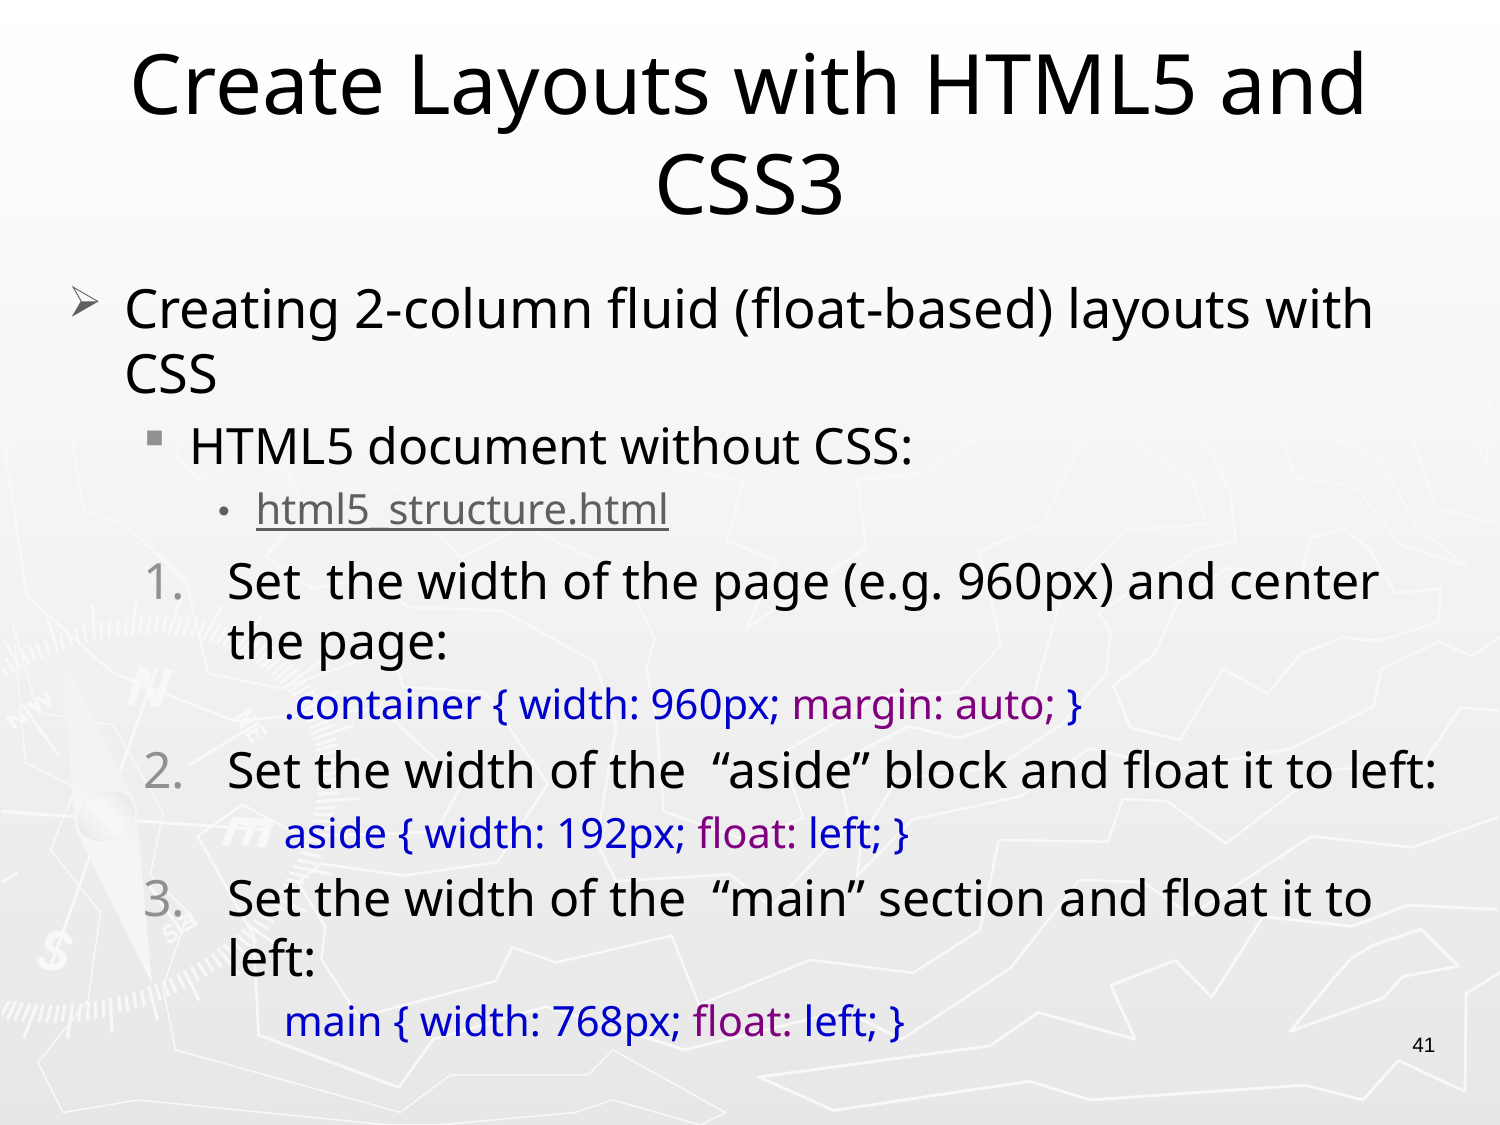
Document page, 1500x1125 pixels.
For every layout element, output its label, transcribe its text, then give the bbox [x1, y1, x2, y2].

slide_number 41 [1074, 1024, 1451, 1103]
list Creating 2-column fluid (float-based) layouts with CSS HTML5 document without CSS: html5_structure.html Set the width of the page (e.g. 960px) and center the page: .container { width: 960px; margin: auto; } Set the width of the “aside” block and float it to left: aside { width: 192px; float: left; } Set the width of the “main” section and float it to left: main { width: 768px; float: left; } [53, 267, 1455, 1006]
title Create Layouts with HTML5 and CSS3 [29, 37, 1471, 225]
